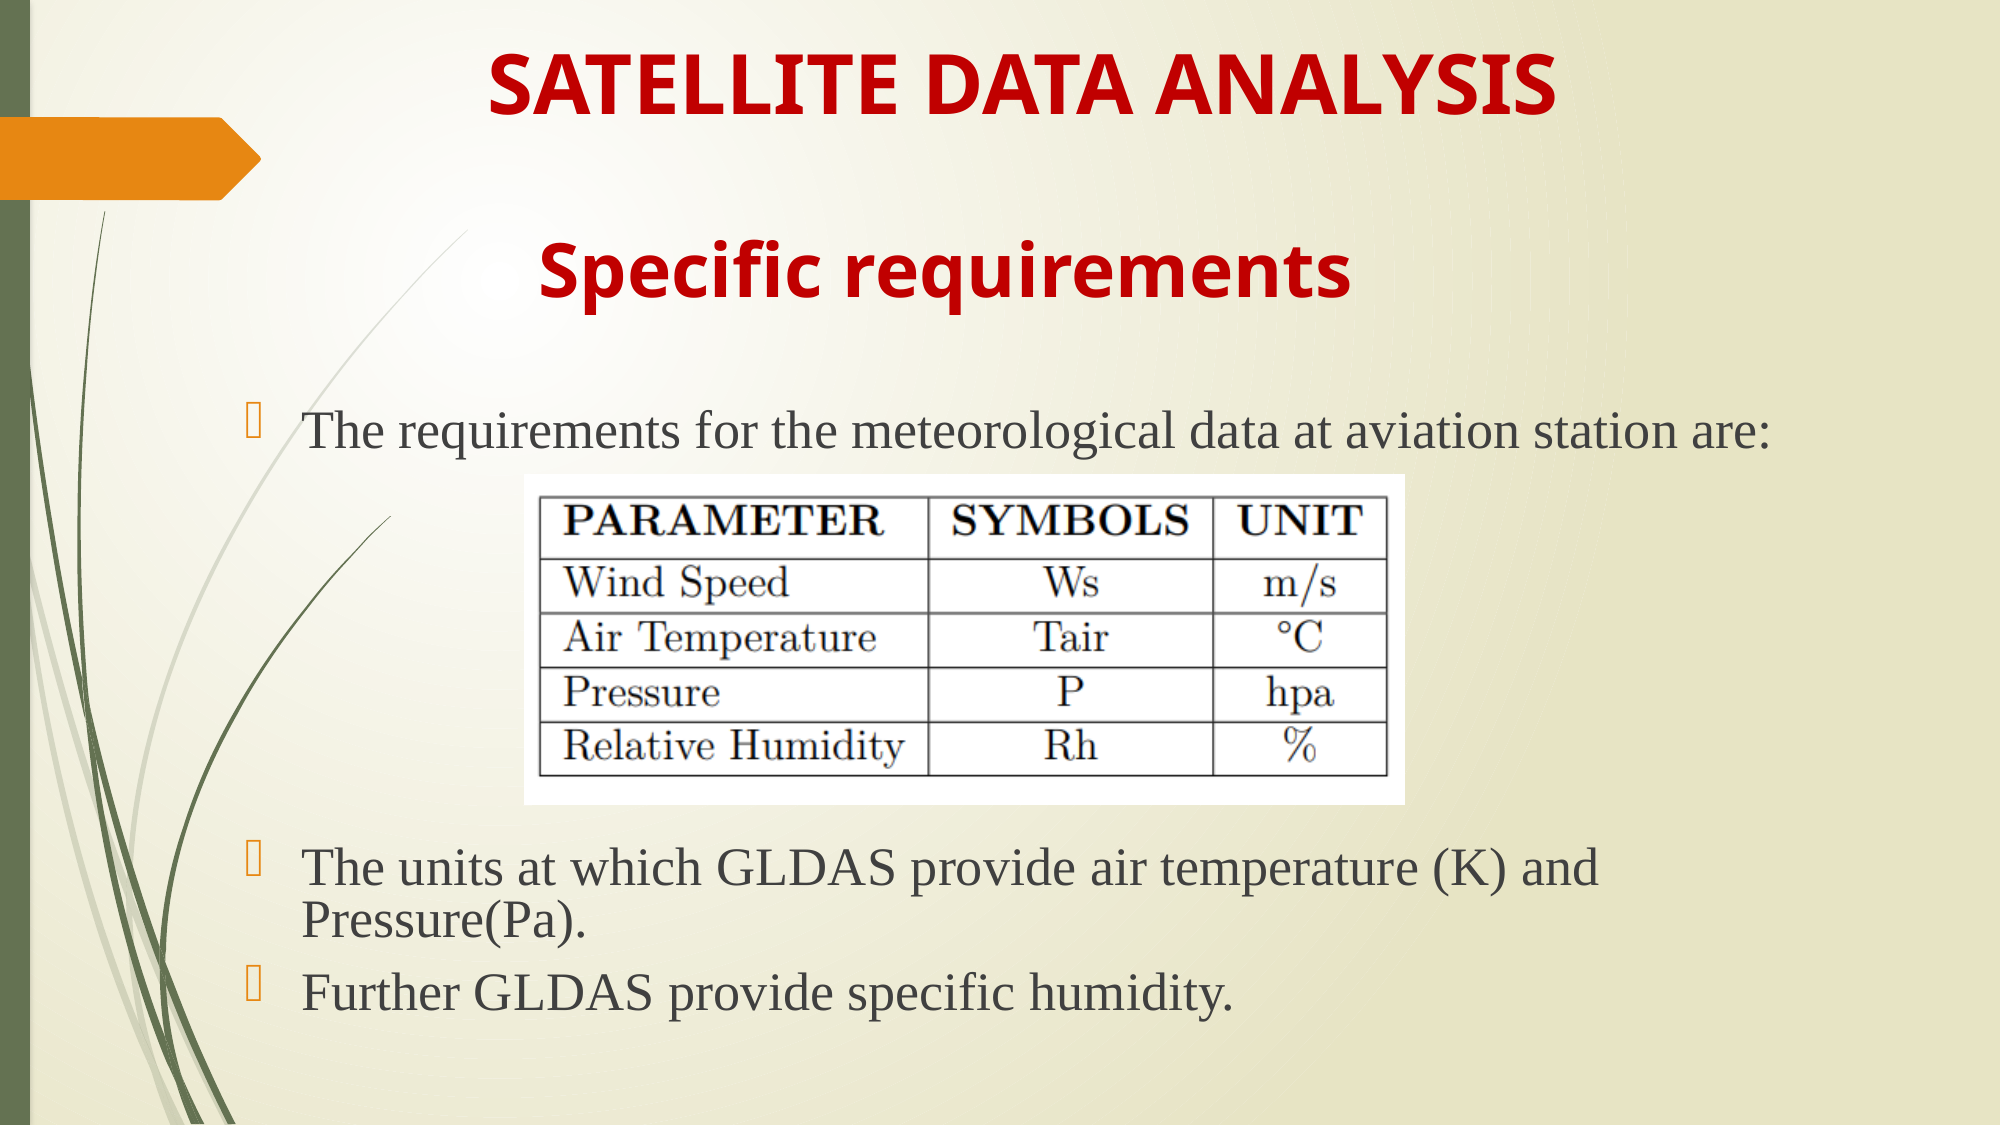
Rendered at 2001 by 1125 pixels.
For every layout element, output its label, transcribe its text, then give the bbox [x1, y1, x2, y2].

title SATELLITE DATA ANALYSIS [222, 23, 1824, 140]
list The requirements for the meteorological data at aviation station are: The units at which GLDAS provide air temperature (K) and Pressure(Pa). Further GLDAS provide specific humidity. [229, 398, 1876, 1065]
text_box Specific requirements [145, 214, 1747, 320]
picture [524, 474, 1405, 805]
